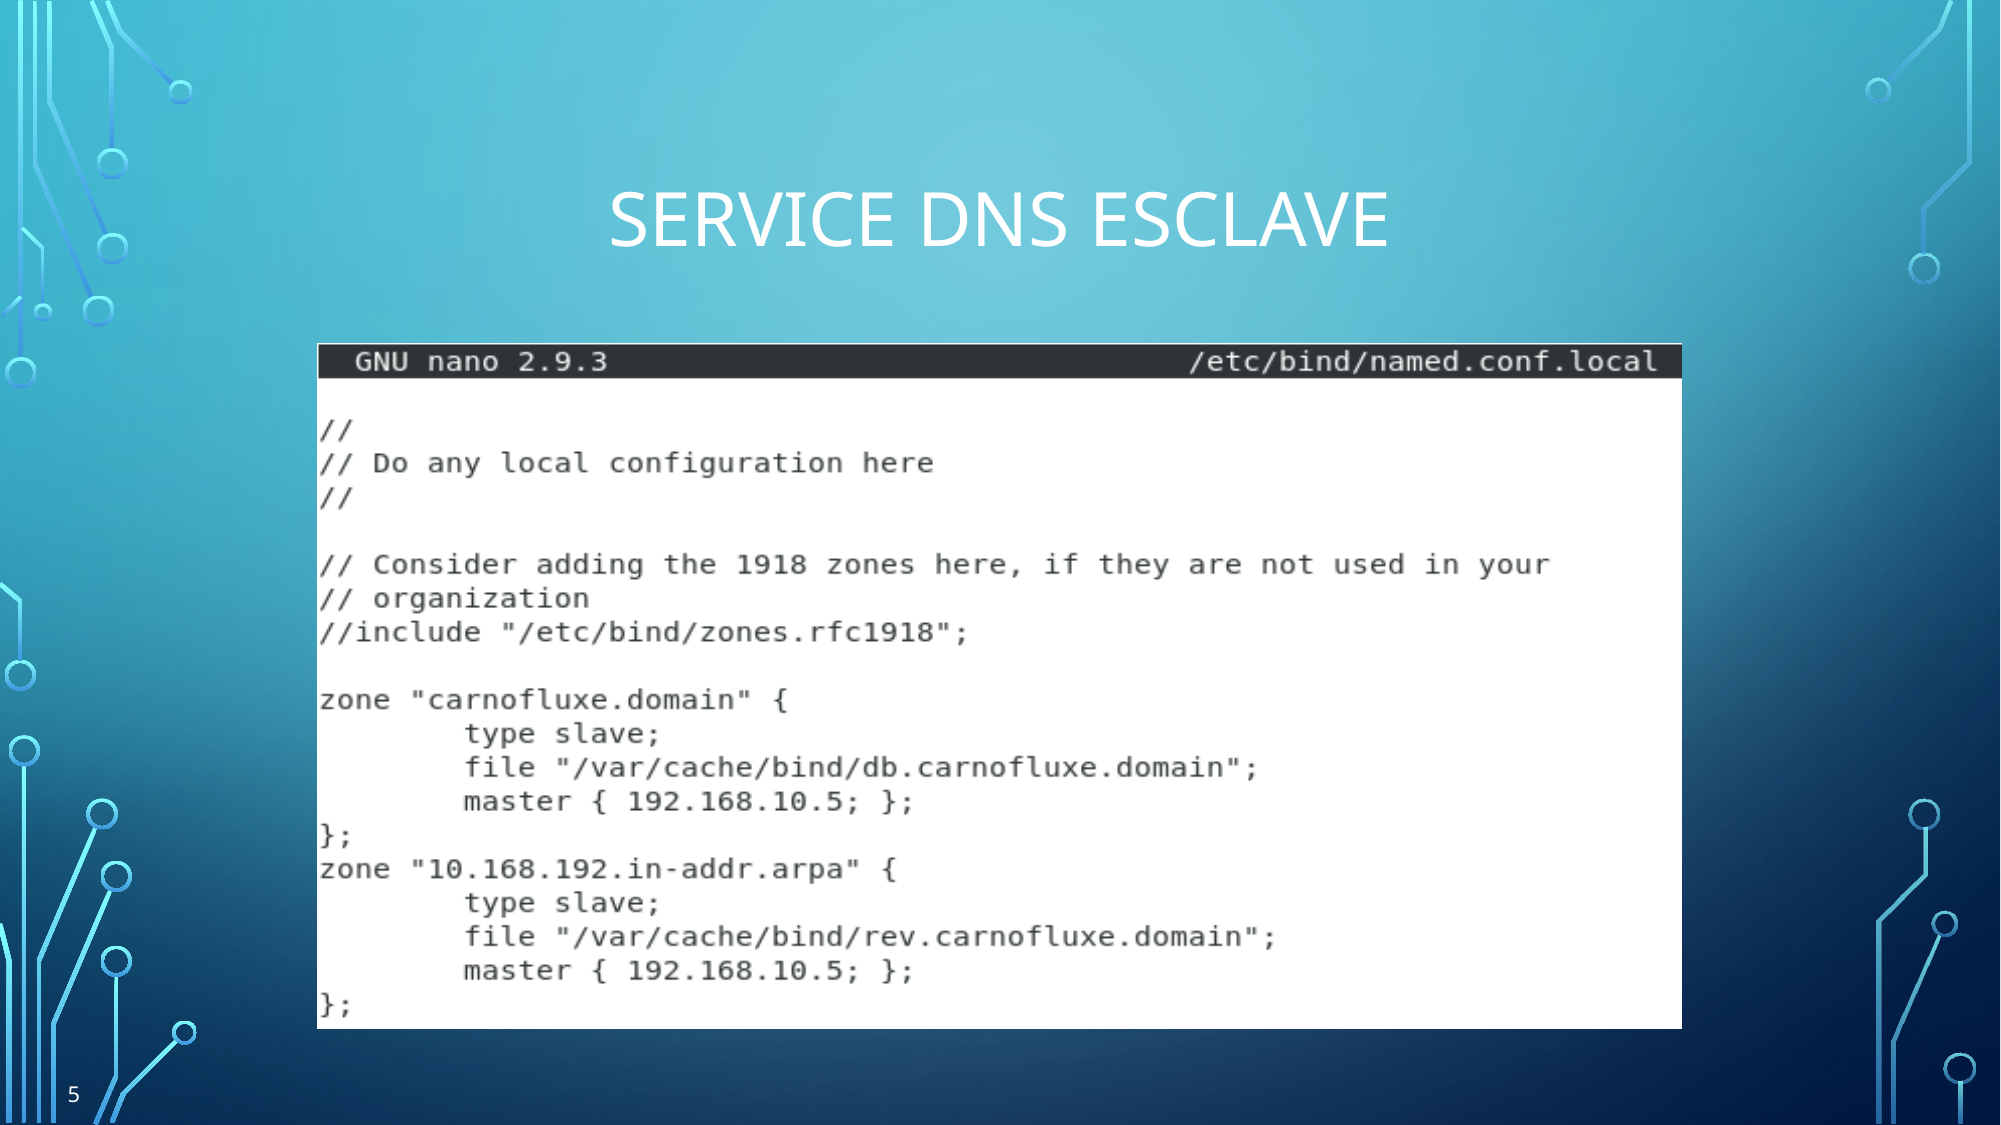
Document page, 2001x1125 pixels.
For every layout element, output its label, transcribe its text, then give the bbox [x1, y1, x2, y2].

title Service DNS esclave [187, 101, 1813, 344]
slide_number 5 [0, 1065, 96, 1125]
picture [317, 343, 1682, 1029]
